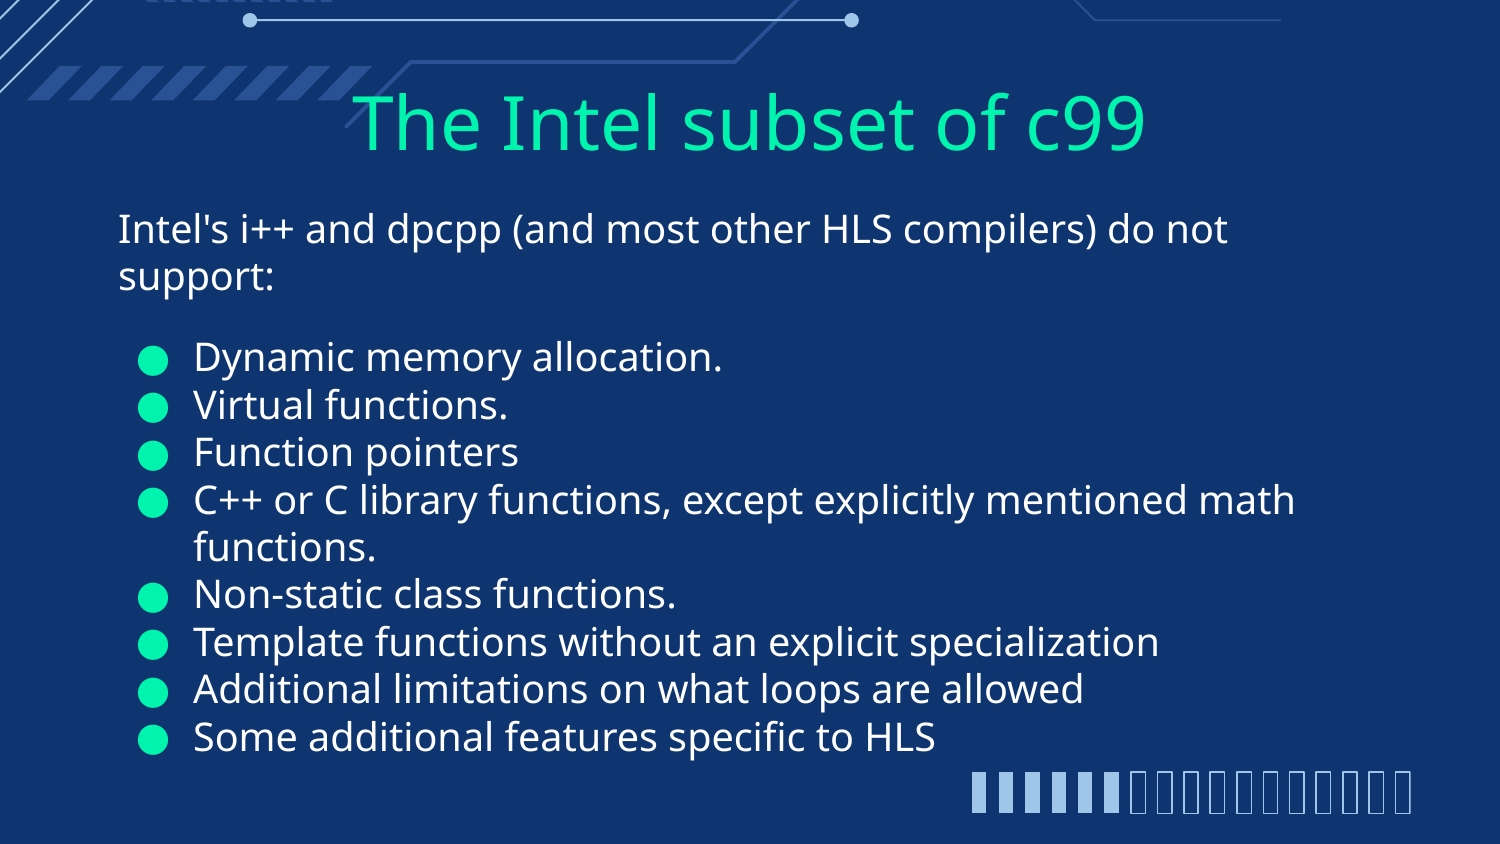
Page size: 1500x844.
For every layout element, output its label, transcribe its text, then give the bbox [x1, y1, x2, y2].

title The Intel subset of c99 [118, 75, 1382, 156]
list Intel's i++ and dpcpp (and most other HLS compilers) do not support: Dynamic memory allocation. Virtual functions. Function pointers C++ or C library functions, except explicitly mentioned math functions. Non-static class functions. Template functions without an explicit specialization Additional limitations on what loops are allowed Some additional features specific to HLS [118, 203, 1382, 750]
